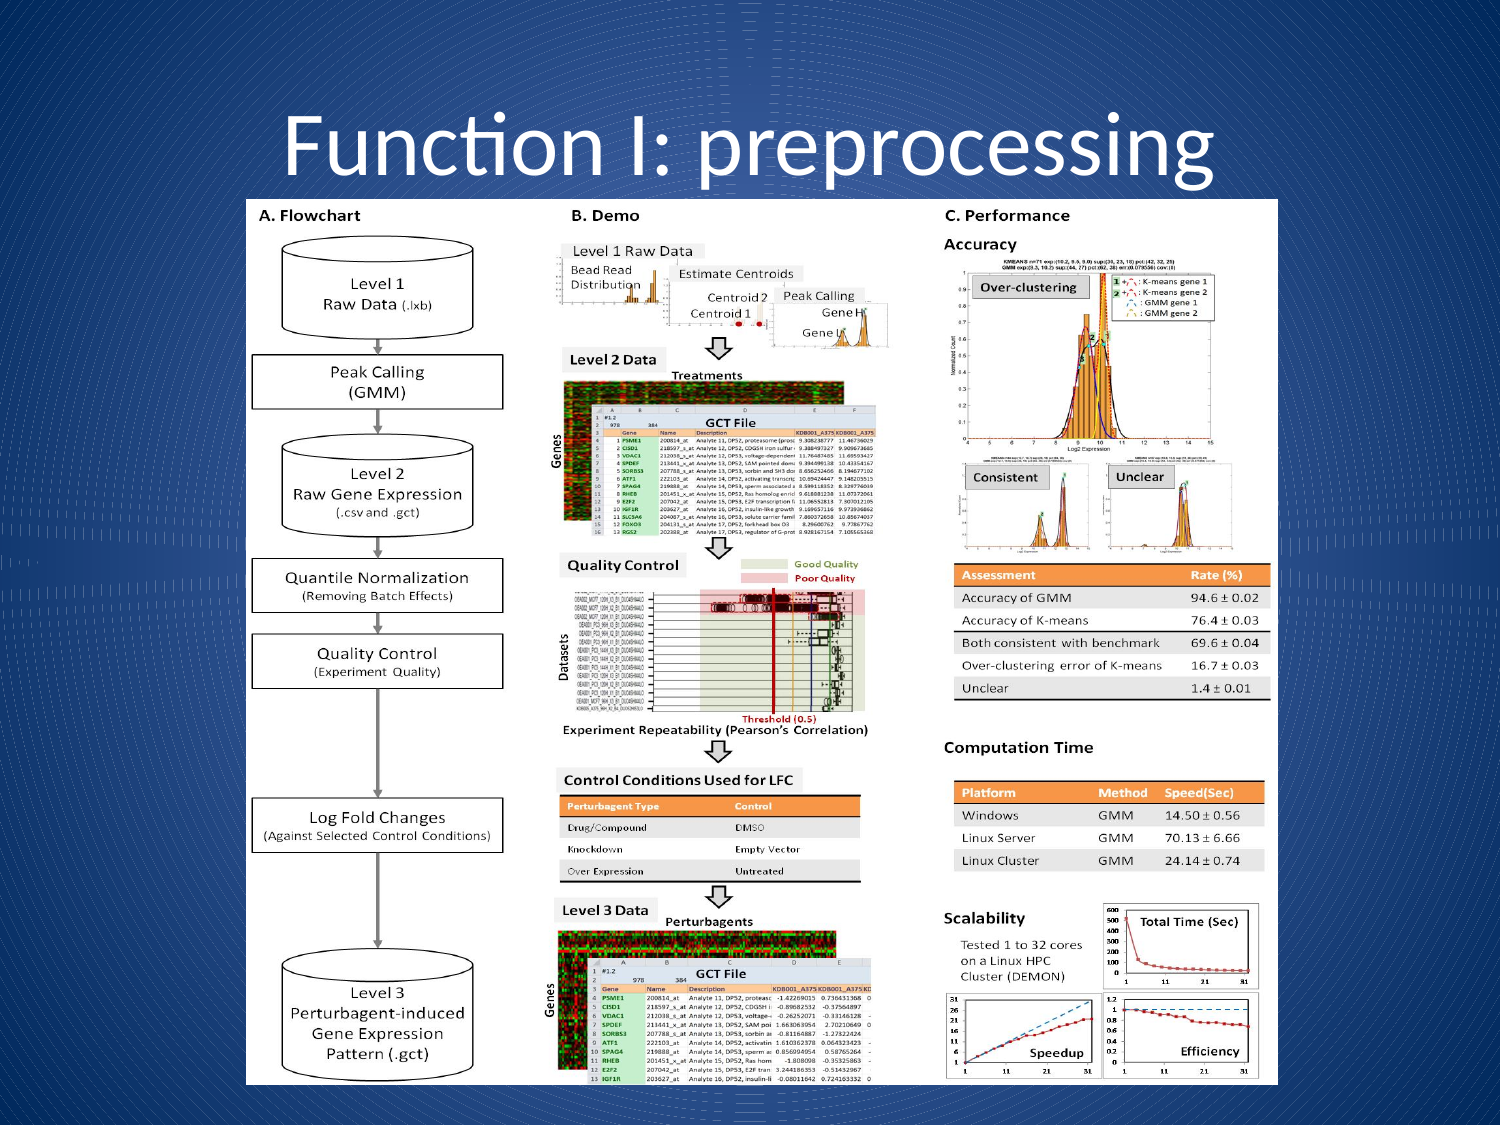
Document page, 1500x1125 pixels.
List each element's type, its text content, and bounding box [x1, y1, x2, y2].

picture [245, 198, 1278, 1086]
title Function I: preprocessing [75, 45, 1425, 233]
